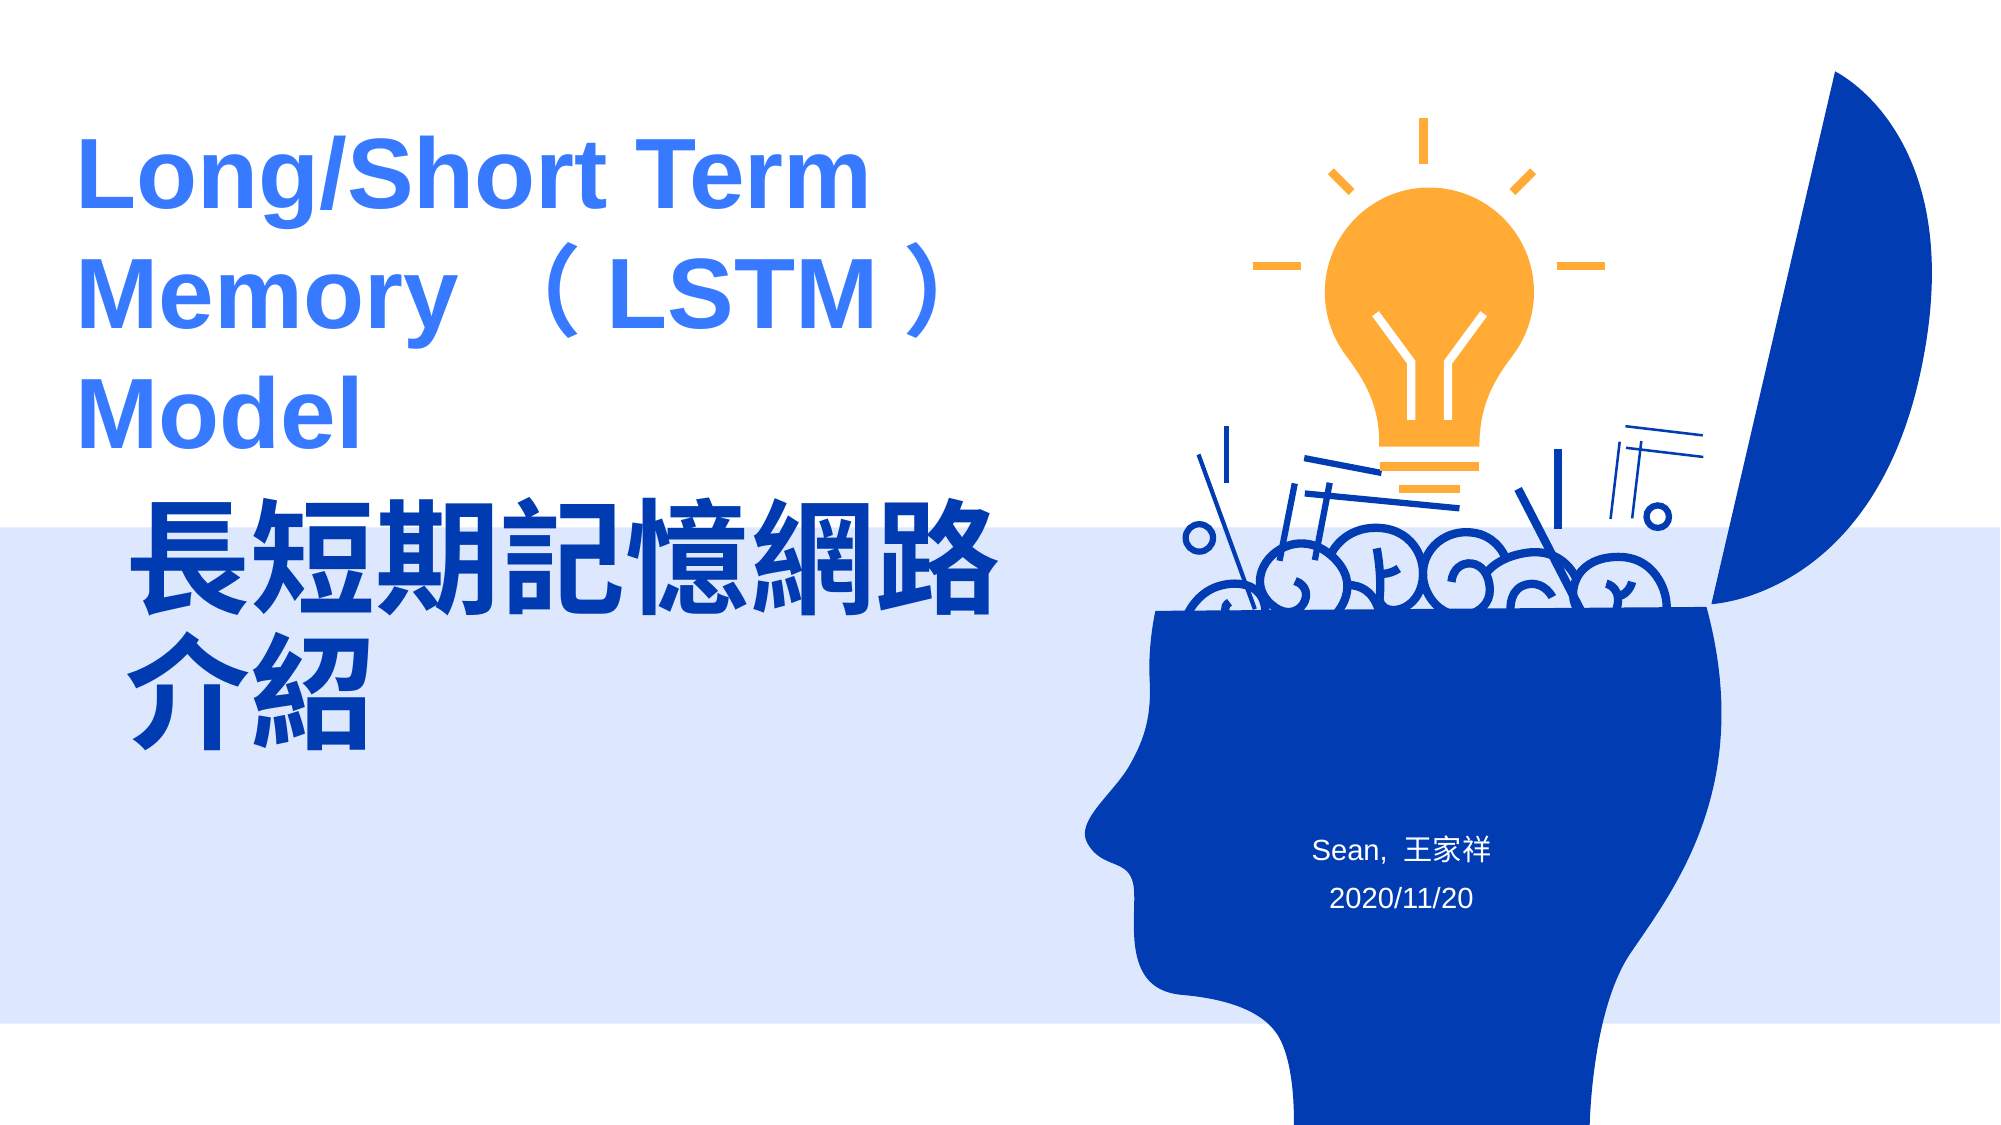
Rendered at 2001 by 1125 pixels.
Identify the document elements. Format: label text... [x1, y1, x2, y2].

list 2020/11/20 [1091, 875, 1712, 924]
text_box Long/Short Term Memory（LSTM） Model [60, 101, 1147, 476]
title 長短期記憶網路 介紹 [110, 456, 1289, 924]
list Sean, 王家祥 [1091, 826, 1712, 875]
